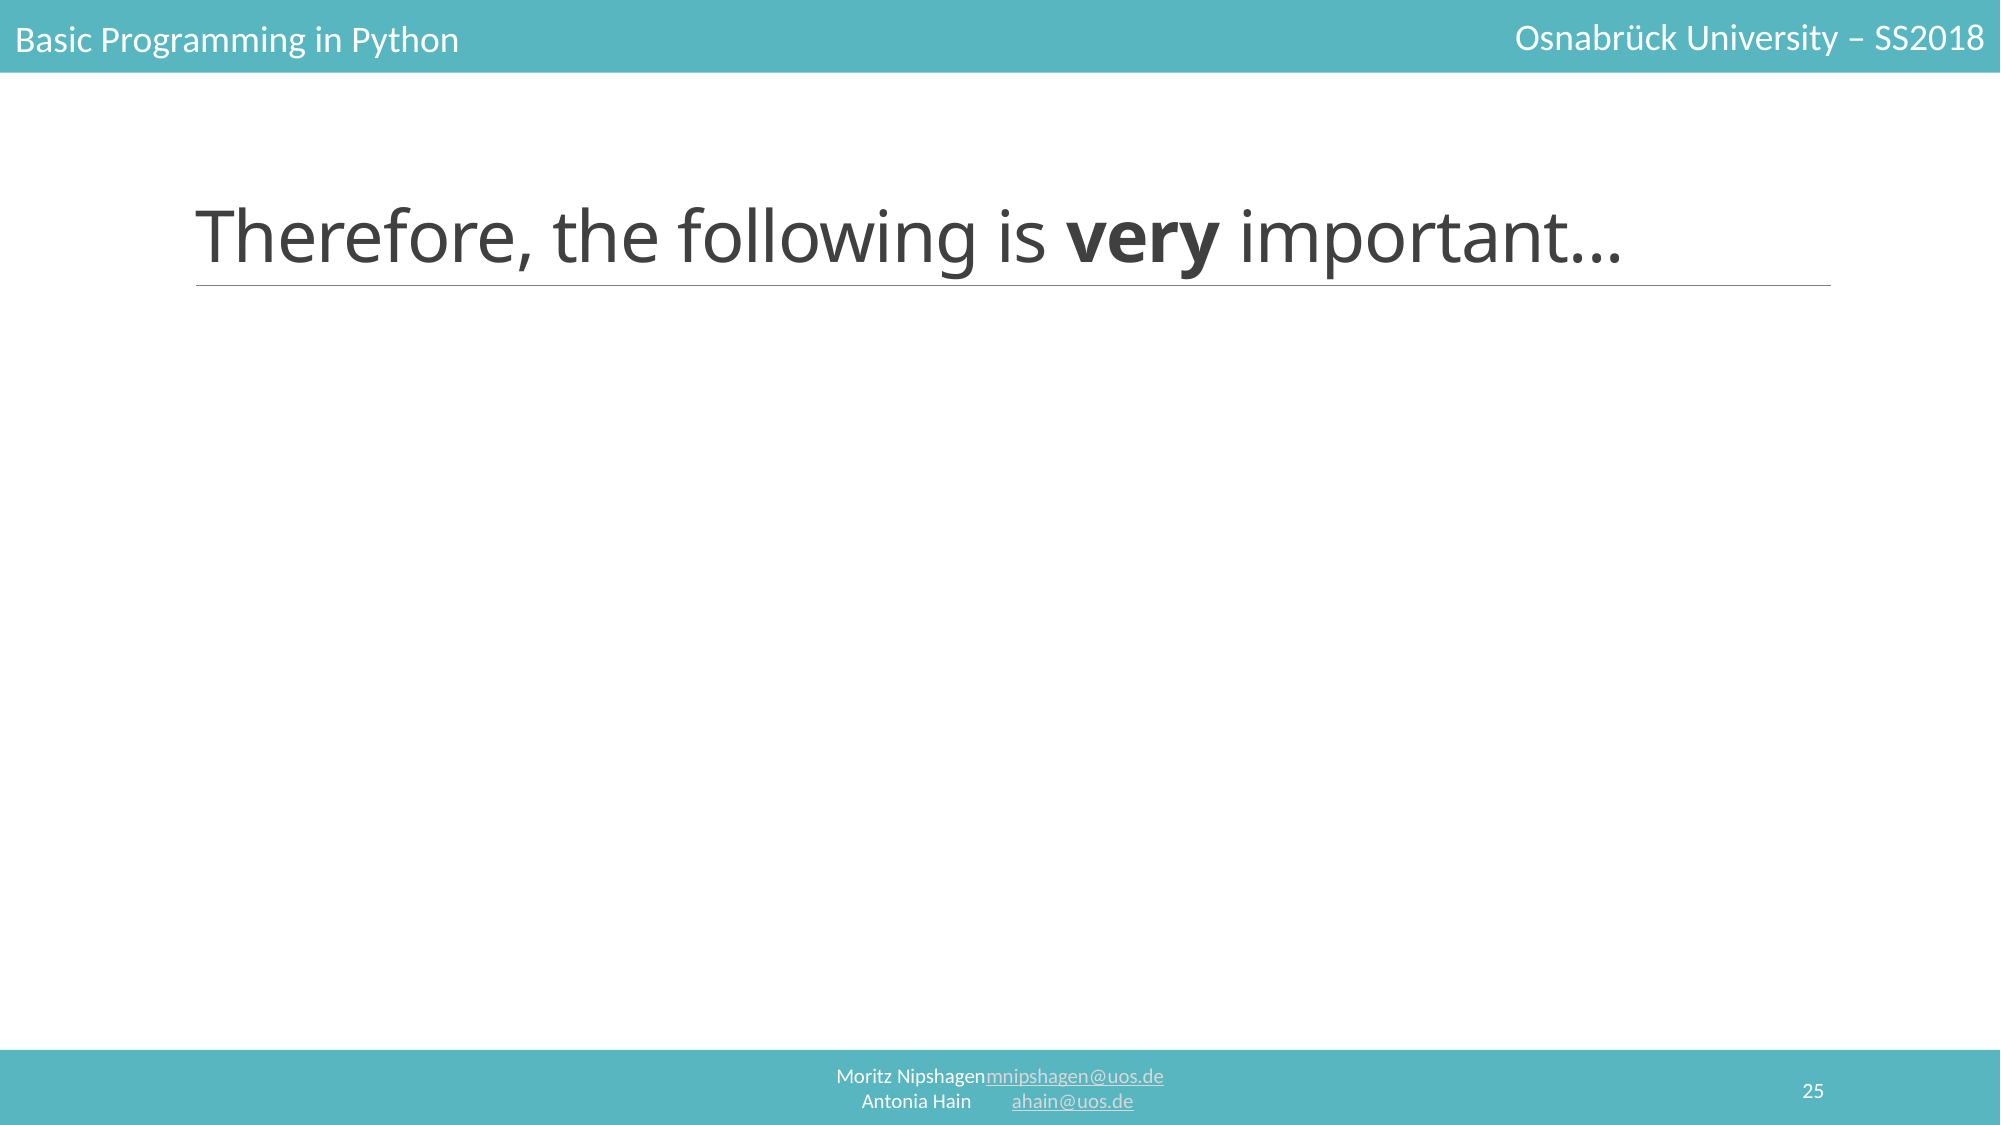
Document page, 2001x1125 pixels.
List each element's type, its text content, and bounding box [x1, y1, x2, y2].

slide_number 25 [1624, 1059, 1840, 1120]
title Therefore, the following is very important... [180, 162, 1830, 285]
